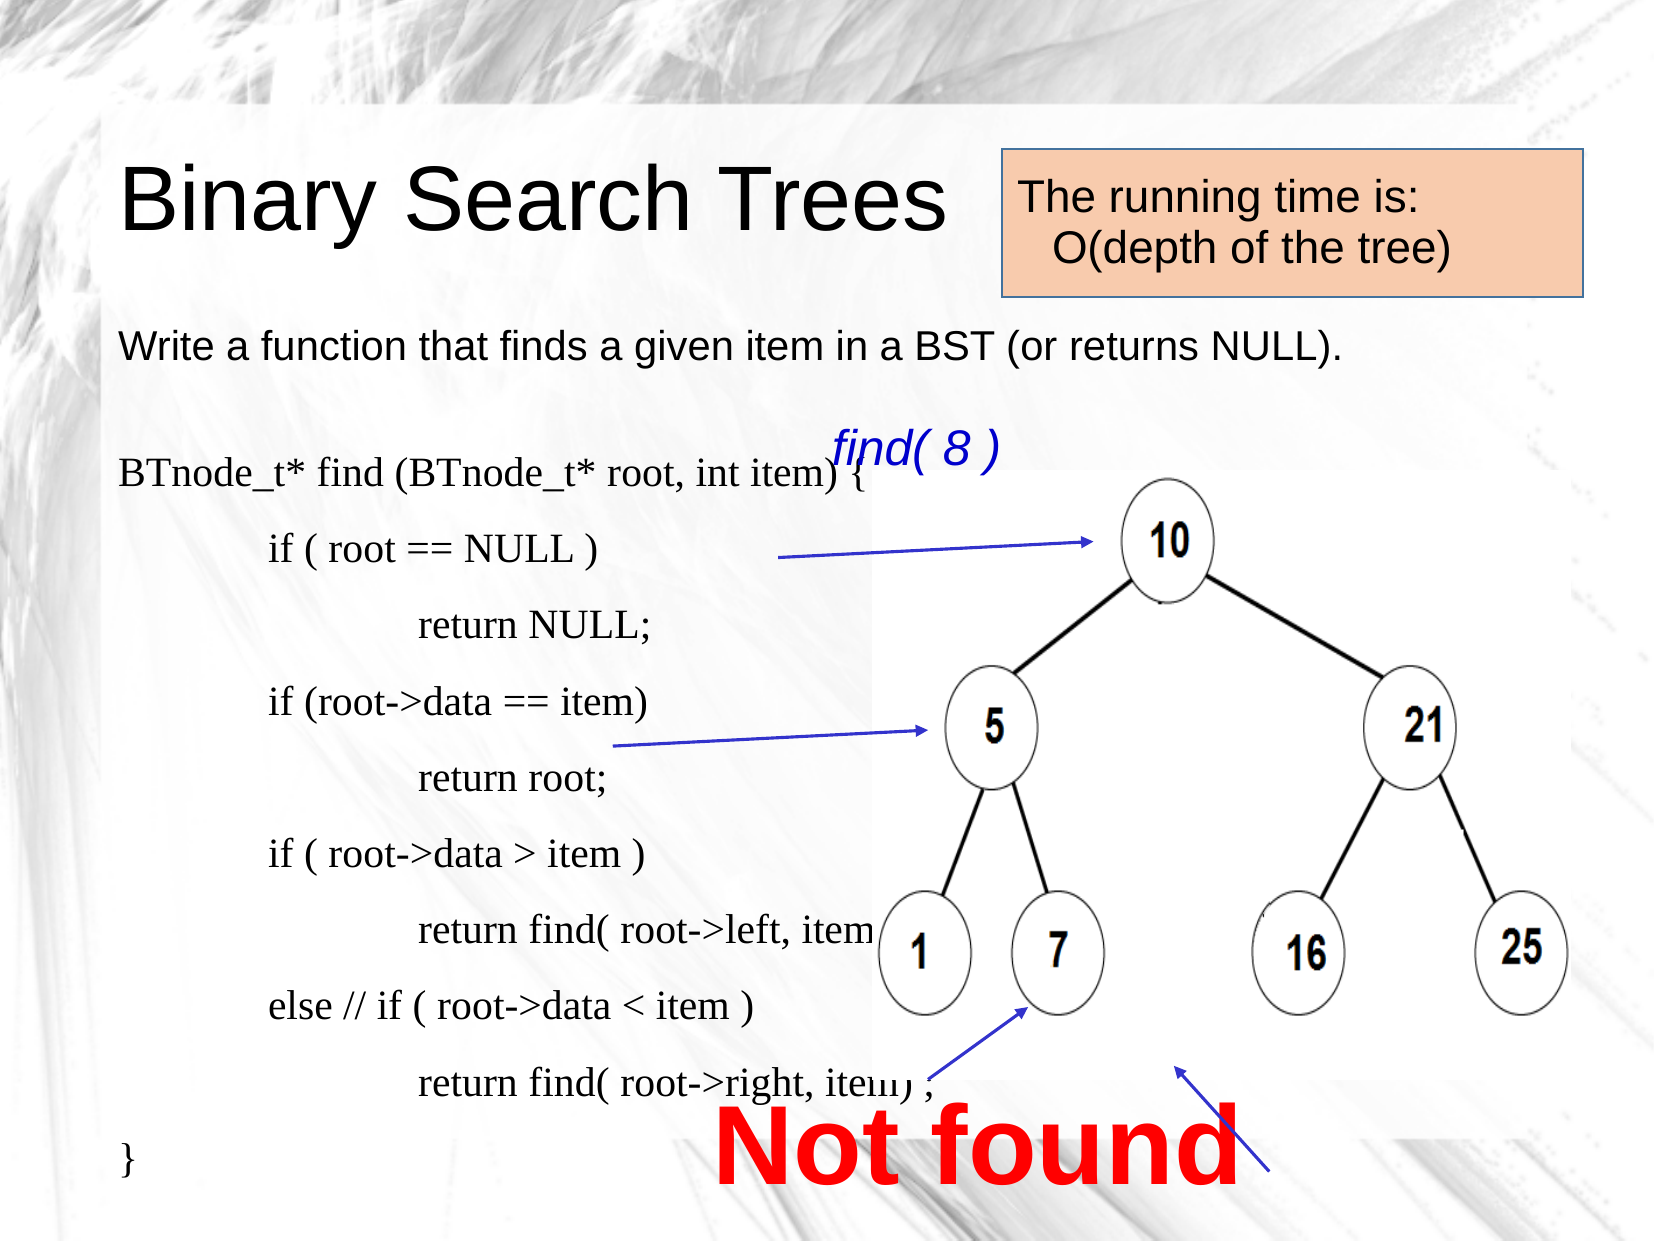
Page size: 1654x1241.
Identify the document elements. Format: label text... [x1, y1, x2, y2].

title Binary Search Trees [118, 93, 1506, 299]
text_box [778, 541, 1094, 558]
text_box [928, 1007, 1029, 1080]
picture [0, 0, 1654, 1241]
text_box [612, 730, 929, 747]
list Write a function that finds a given item in a BST (or returns NULL). BTnode_t* find (BTnode_t* root, int item) { if ( root == NULL ) return NULL; if (root->data == item) return root; if ( root->data > item ) return find( root->left, item) ; else // if ( root->data < item ) return find( root->right, item) ; } [118, 319, 1571, 1109]
text_box Not found [697, 1076, 1259, 1218]
text_box find( 8 ) [817, 413, 1055, 484]
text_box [1173, 1065, 1270, 1172]
text_box The running time is: O(depth of the tree) [1001, 148, 1584, 298]
